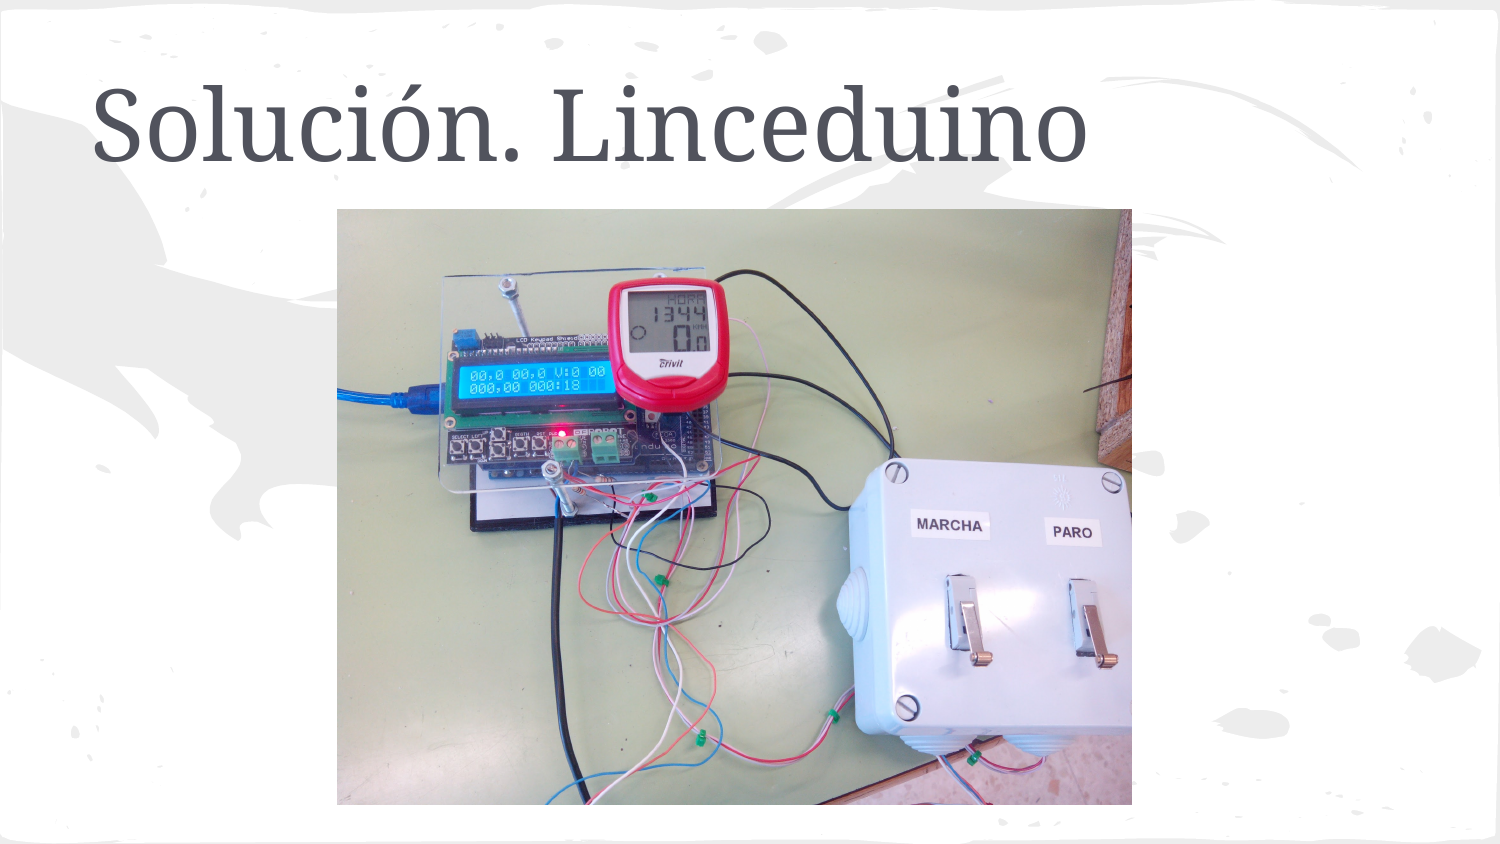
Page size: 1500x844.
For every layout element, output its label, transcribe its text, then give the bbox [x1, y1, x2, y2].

picture [337, 209, 1132, 805]
title Solución. Linceduino [75, 25, 1425, 197]
